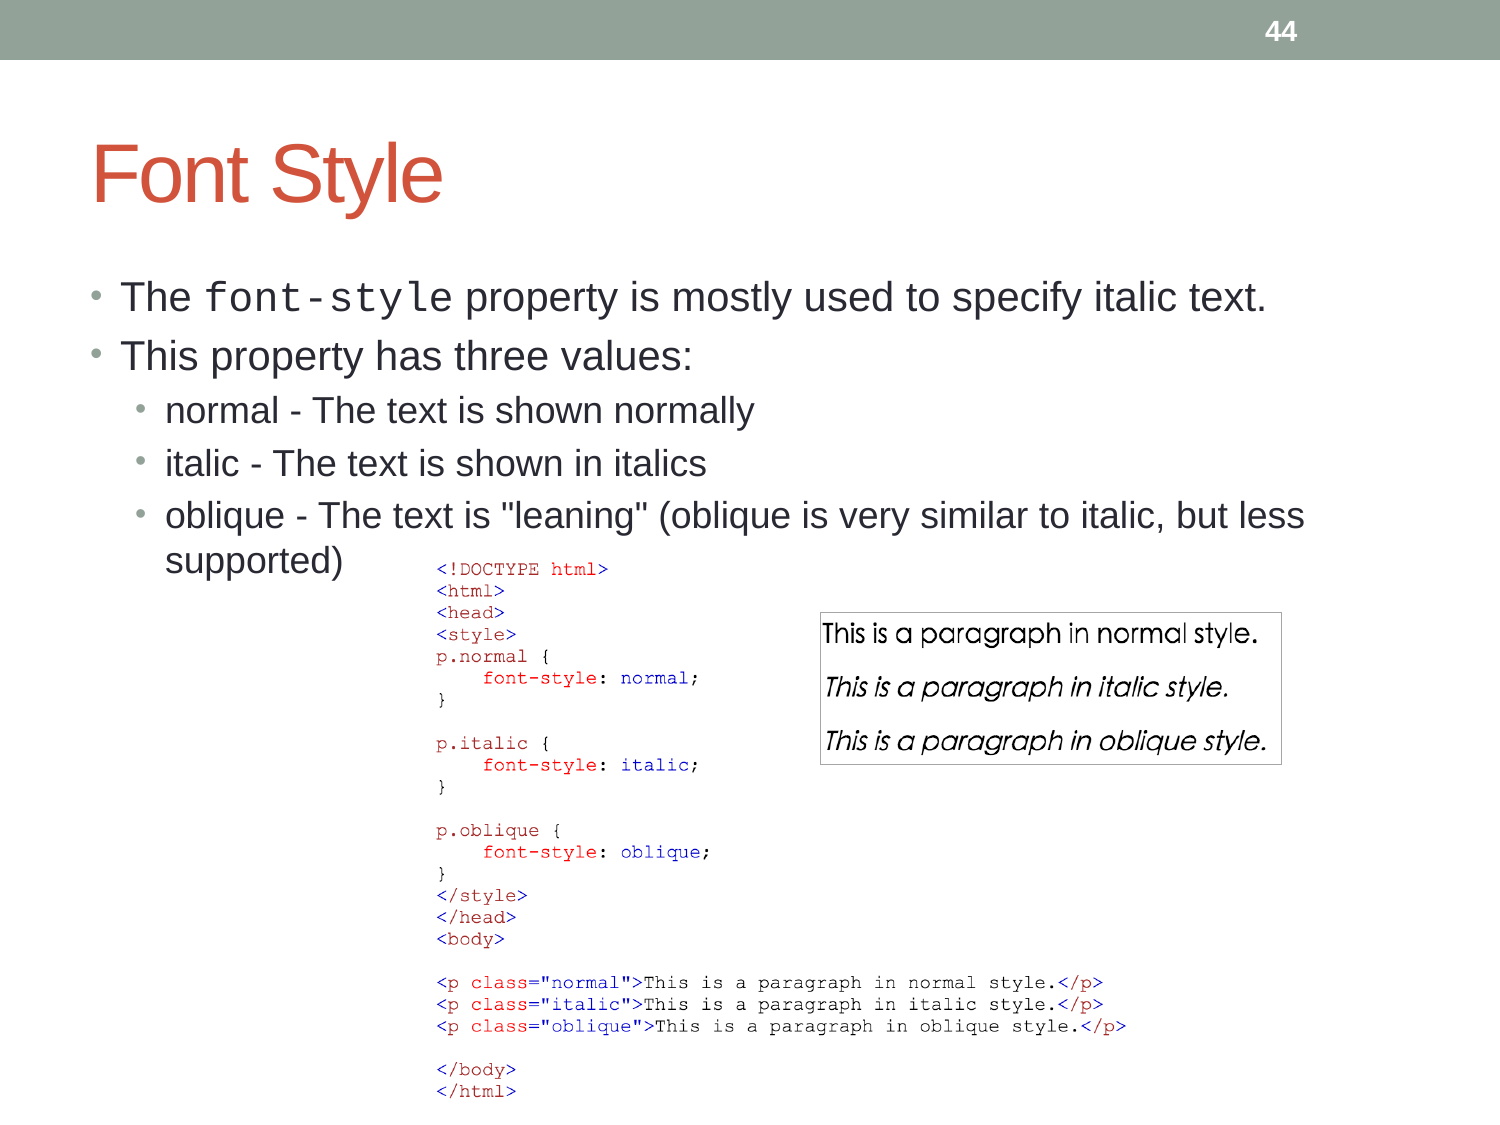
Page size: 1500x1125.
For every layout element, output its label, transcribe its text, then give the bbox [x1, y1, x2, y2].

title Font Style [75, 87, 1425, 250]
picture [430, 554, 1282, 1103]
list The font-style property is mostly used to specify italic text. This property has three values: normal - The text is shown normally italic - The text is shown in italics oblique - The text is "leaning" (oblique is very similar to italic, but less supported) [75, 262, 1425, 1063]
slide_number 44 [1250, 3, 1425, 57]
